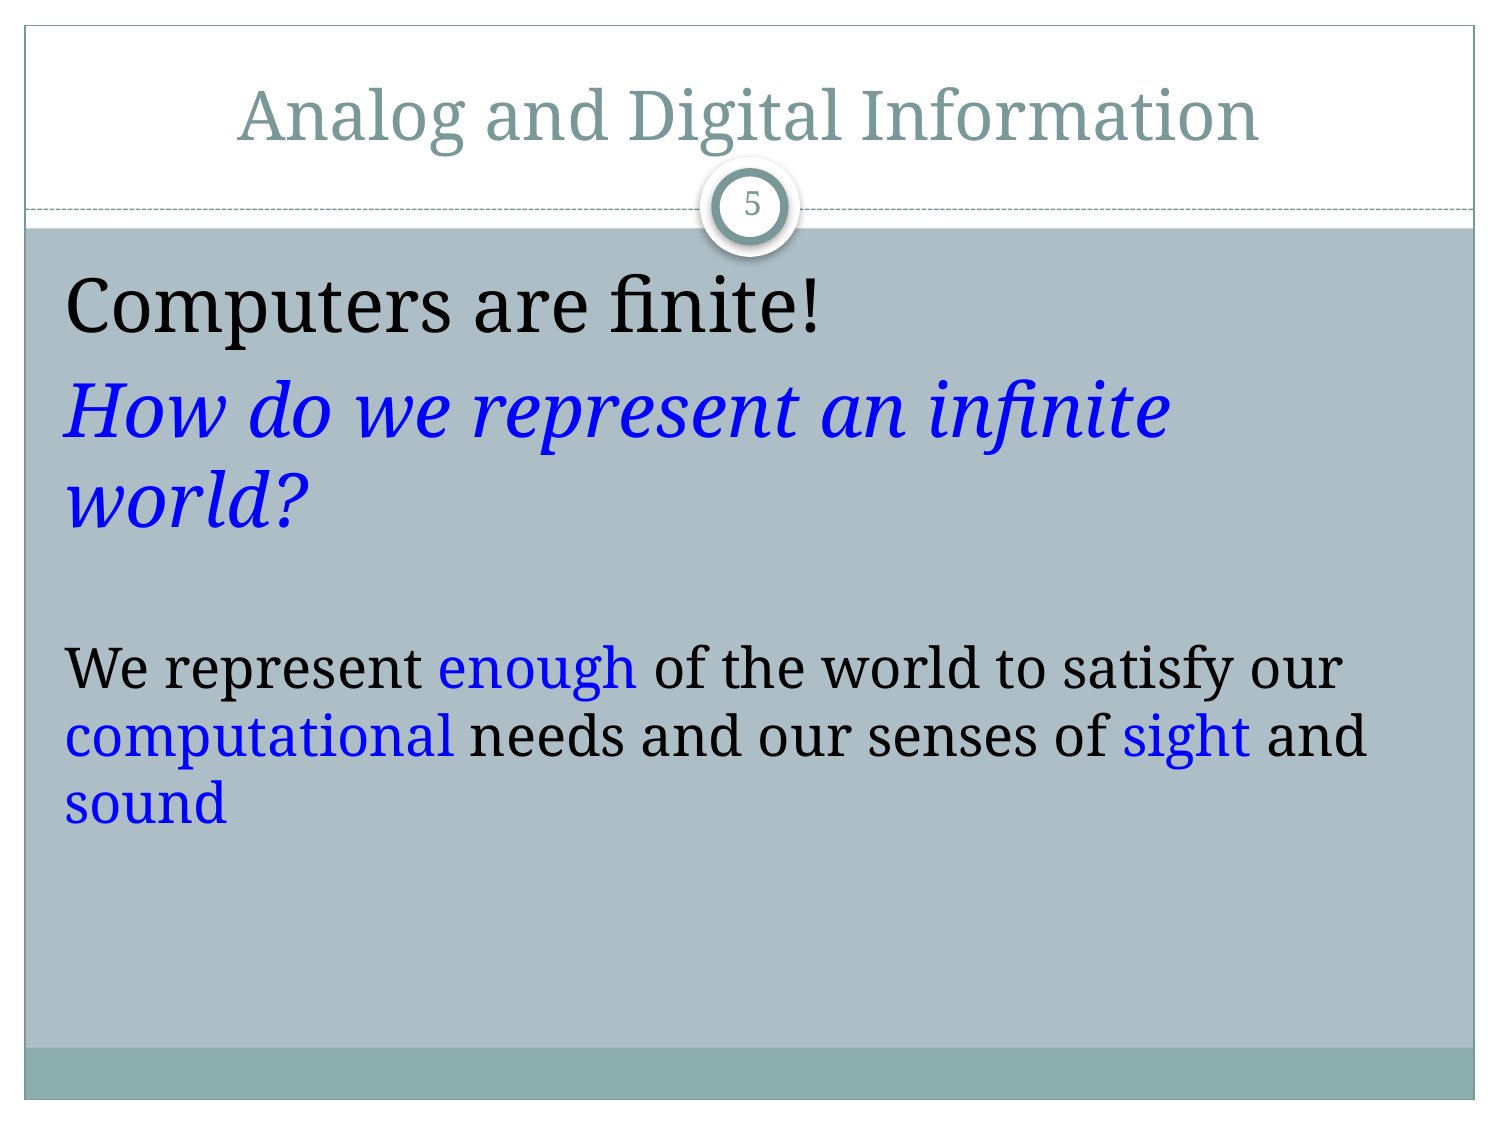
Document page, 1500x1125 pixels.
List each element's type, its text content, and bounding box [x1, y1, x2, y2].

list Computers are finite! How do we represent an infinite world? We represent enough of the world to satisfy our computational needs and our senses of sight and sound [49, 249, 1450, 1005]
title Analog and Digital Information [49, 37, 1450, 162]
slide_number 4 [715, 168, 791, 241]
